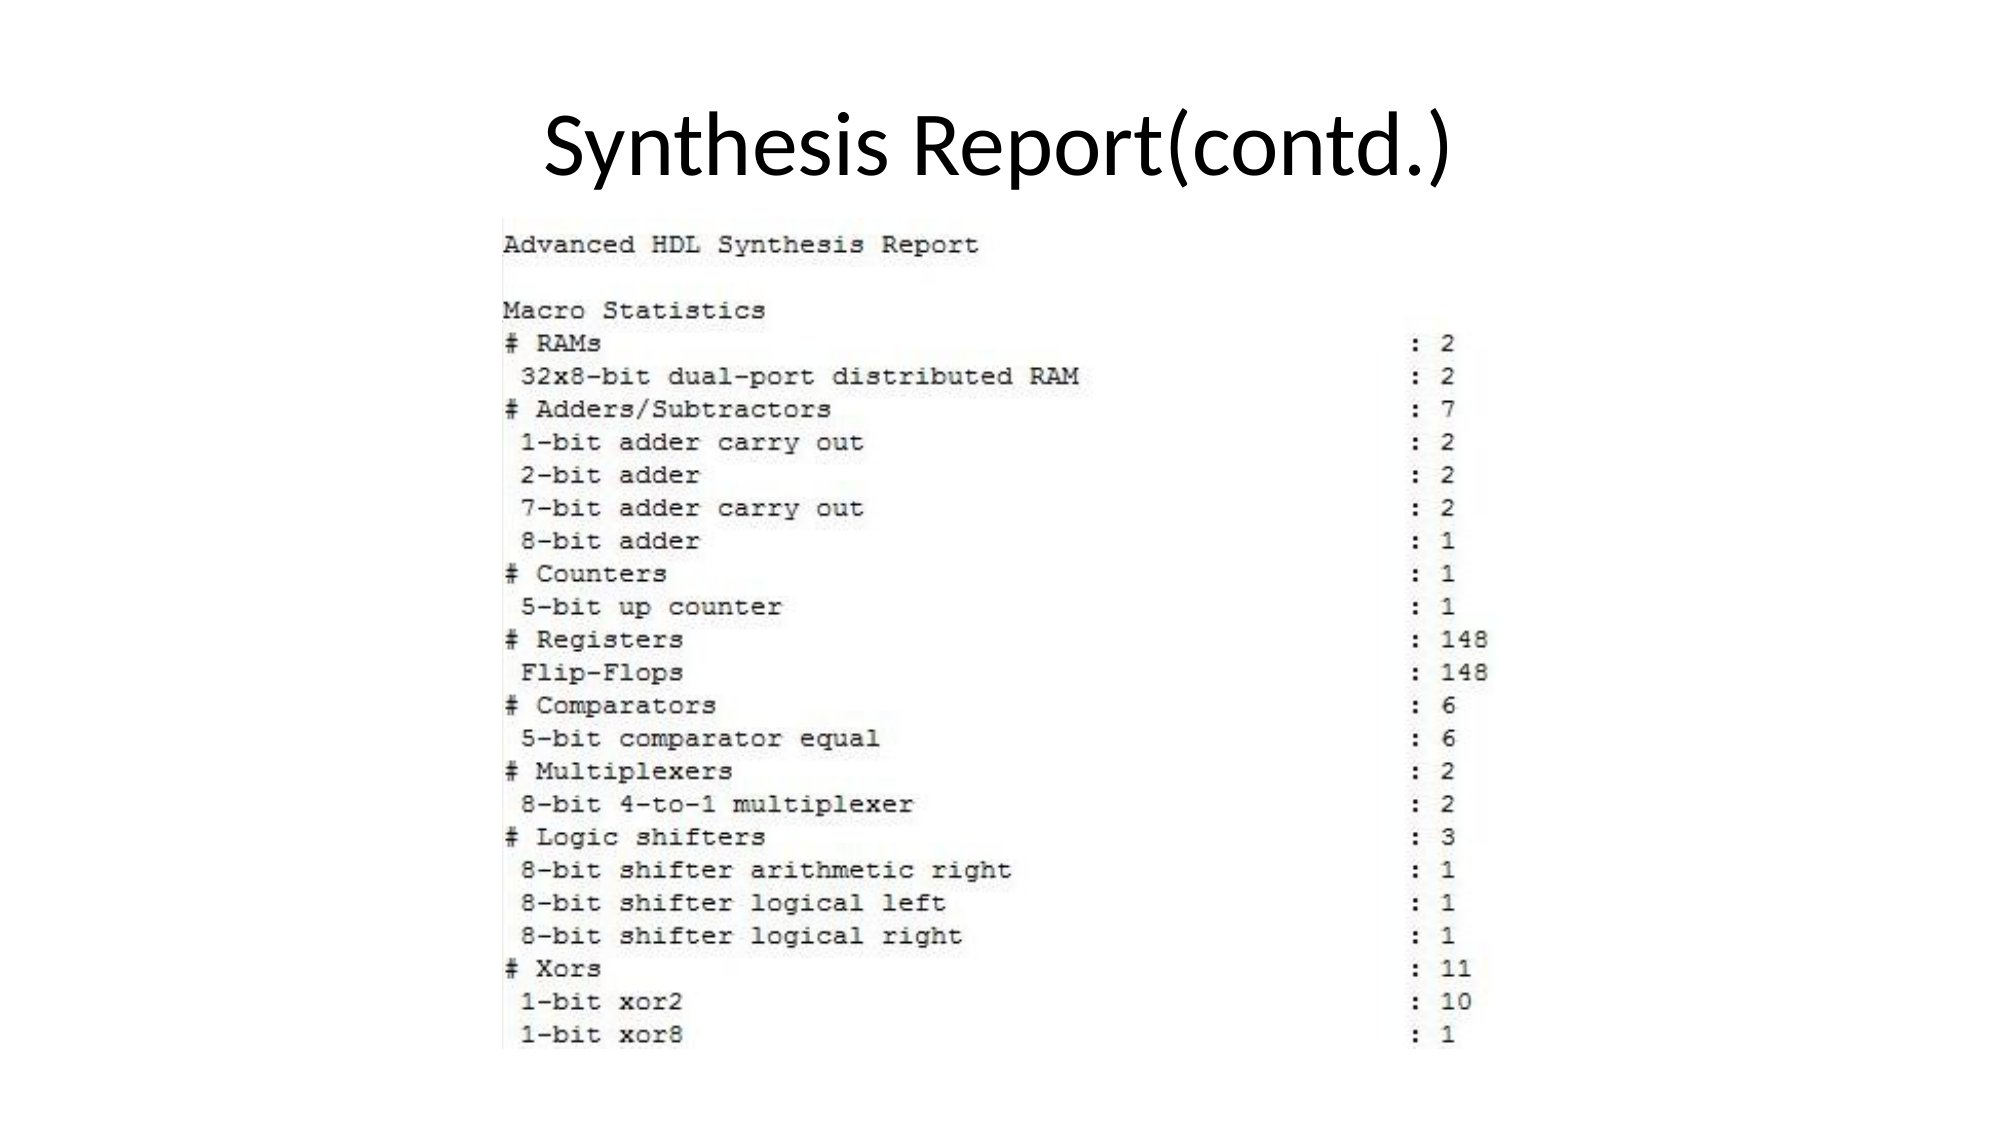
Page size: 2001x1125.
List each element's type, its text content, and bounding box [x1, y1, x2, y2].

title Synthesis Report(contd.) [99, 45, 1900, 233]
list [501, 218, 1499, 1049]
